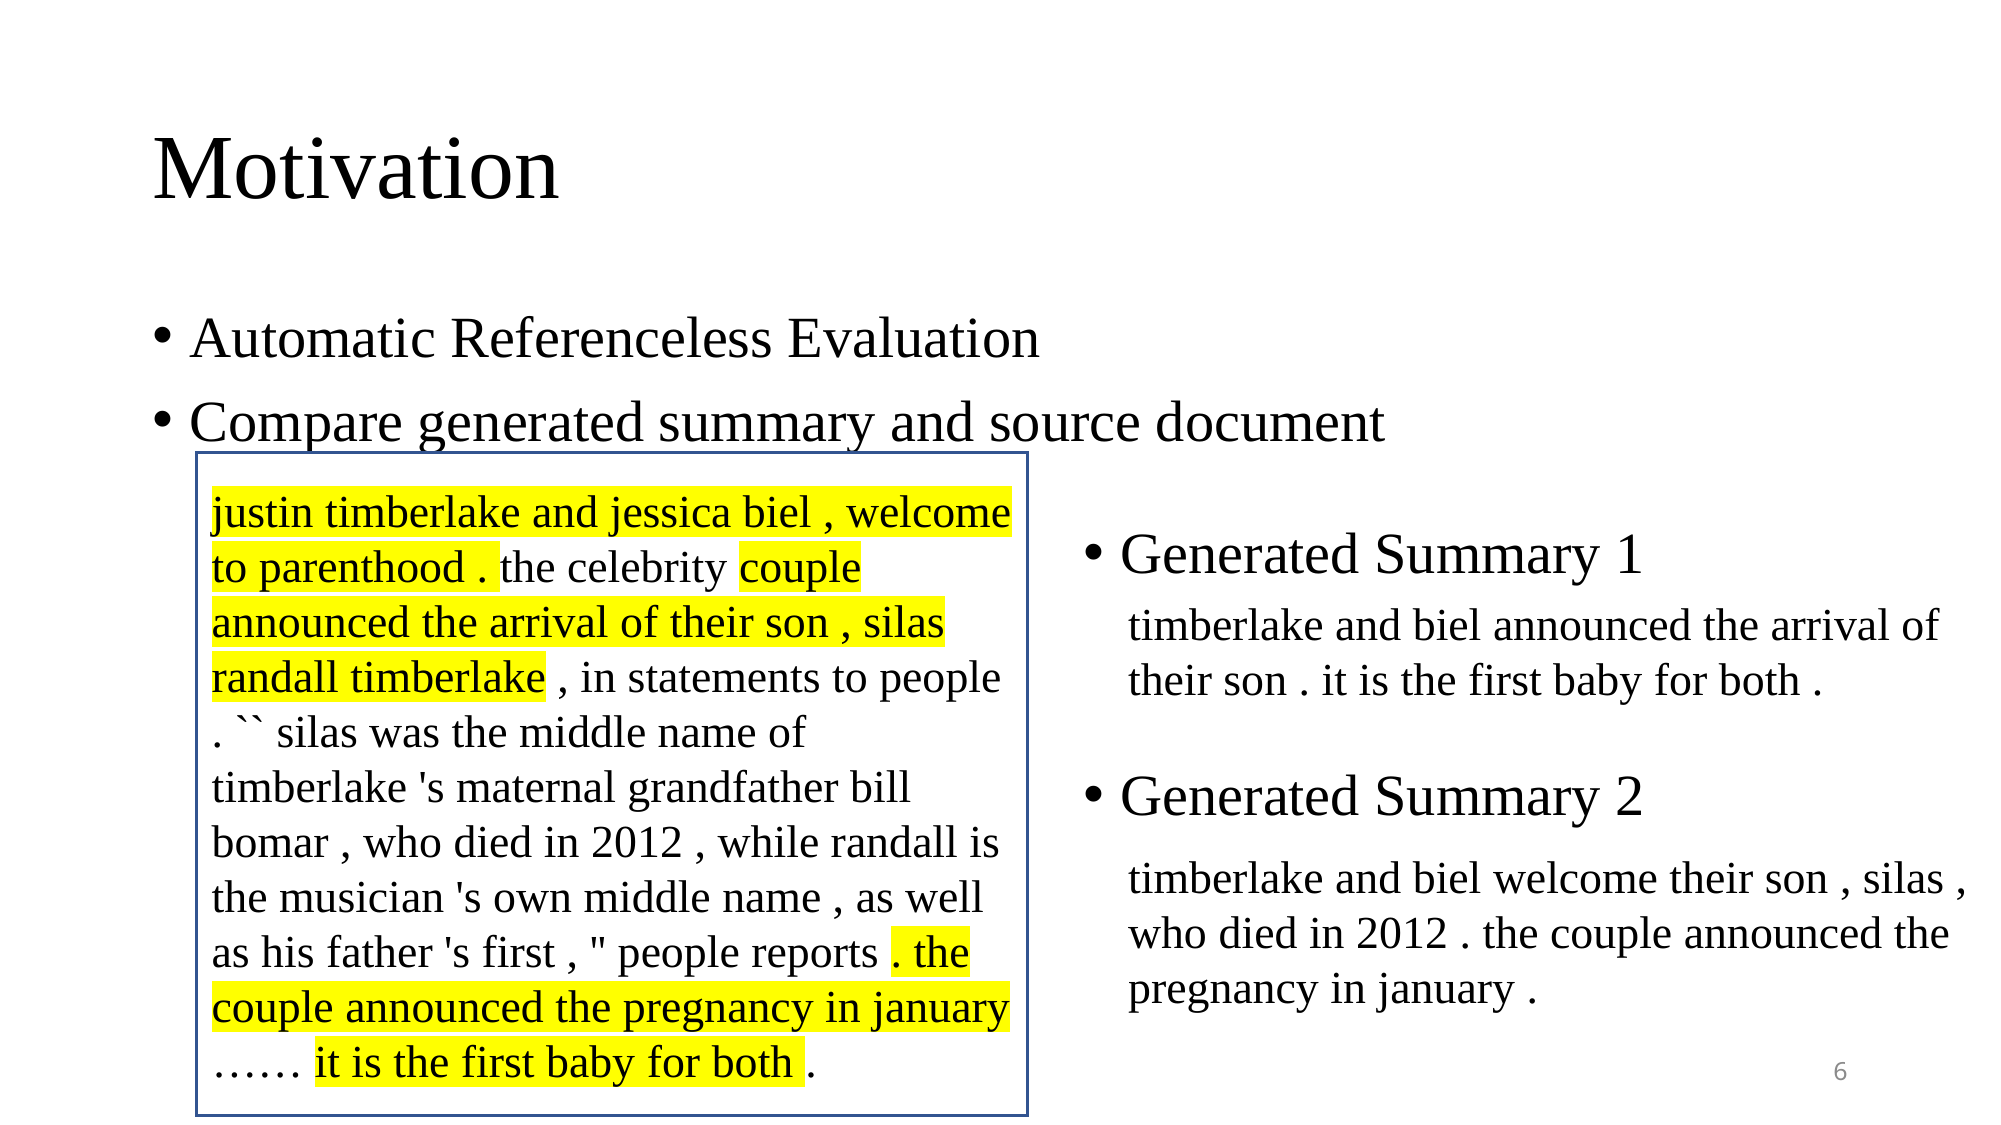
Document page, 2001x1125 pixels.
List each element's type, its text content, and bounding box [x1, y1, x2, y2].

text_box Generated Summary 2 [1068, 758, 1710, 852]
text_box timberlake and biel announced the arrival of their son . it is the first baby for both . [1113, 587, 2000, 768]
list Automatic Referenceless Evaluation Compare generated summary and source document [137, 299, 1863, 607]
text_box Generated Summary 1 [1068, 515, 1710, 610]
text_box timberlake and biel welcome their son , silas , who died in 2012 . the couple announced the pregnancy in january . [1113, 840, 2000, 1020]
text_box justin timberlake and jessica biel , welcome to parenthood . the celebrity couple announced the arrival of their son , silas randall timberlake , in statements to people . `` silas was the middle name of timberlake 's maternal grandfather bill bomar , who died in 2012 , while randall is the musician 's own middle name , as well as his father 's first , '' people reports . the couple announced the pregnancy in january …… it is the first baby for both . [196, 451, 1029, 1116]
slide_number 6 [1412, 1042, 1863, 1103]
title Motivation [137, 59, 1863, 278]
